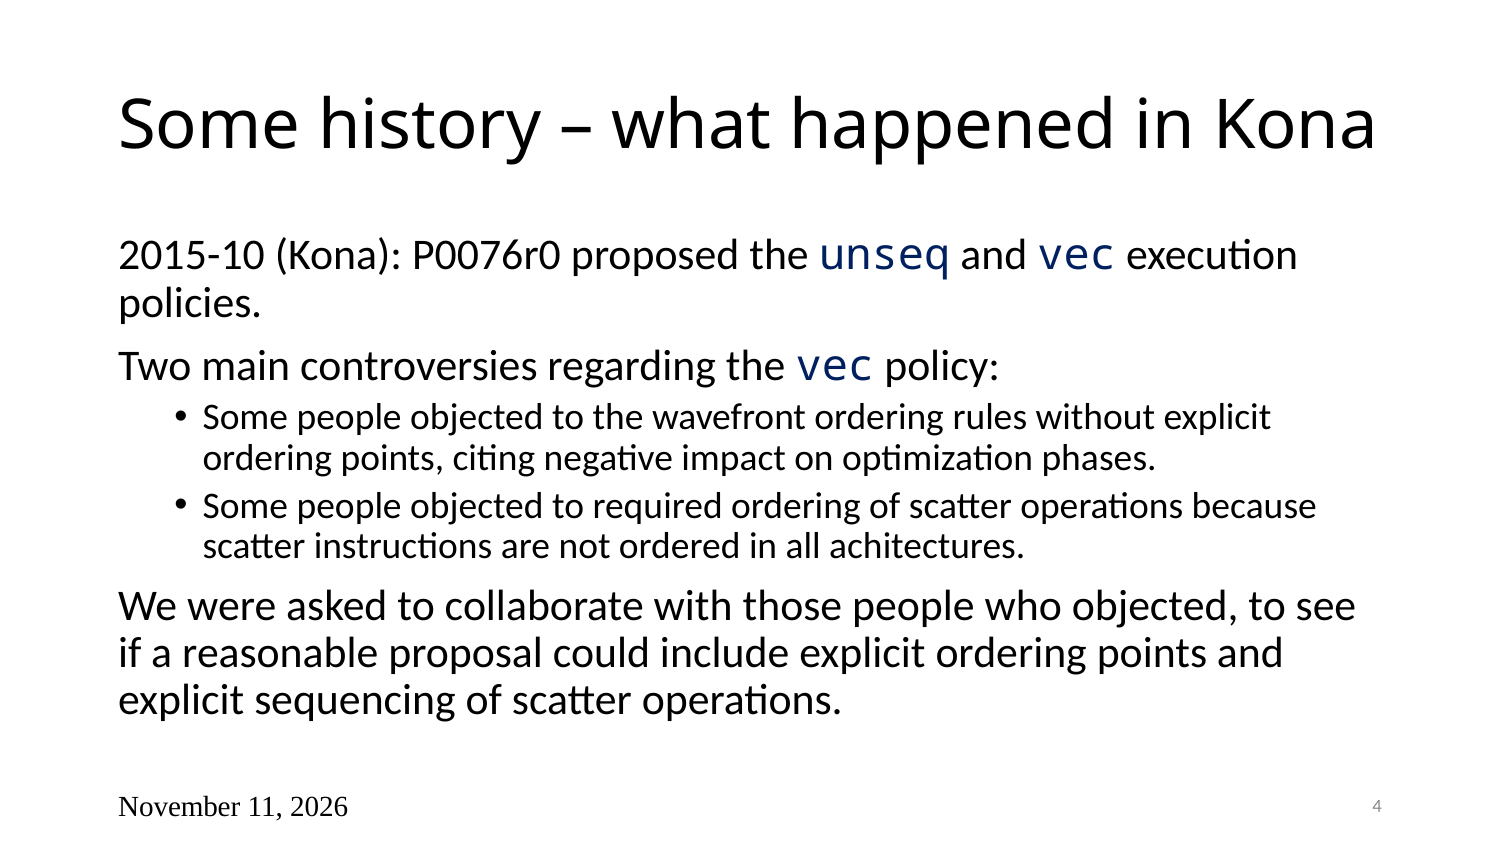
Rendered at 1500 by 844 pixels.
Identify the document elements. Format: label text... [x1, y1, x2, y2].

list 2015-10 (Kona): P0076r0 proposed the unseq and vec execution policies. Two main controversies regarding the vec policy: Some people objected to the wavefront ordering rules without explicit ordering points, citing negative impact on optimization phases. Some people objected to required ordering of scatter operations because scatter instructions are not ordered in all achitectures. We were asked to collaborate with those people who objected, to see if a reasonable proposal could include explicit ordering points and explicit sequencing of scatter operations. [103, 224, 1397, 760]
title Some history – what happened in Kona [103, 44, 1397, 208]
slide_number 4 [1059, 782, 1397, 827]
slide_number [103, 782, 441, 827]
